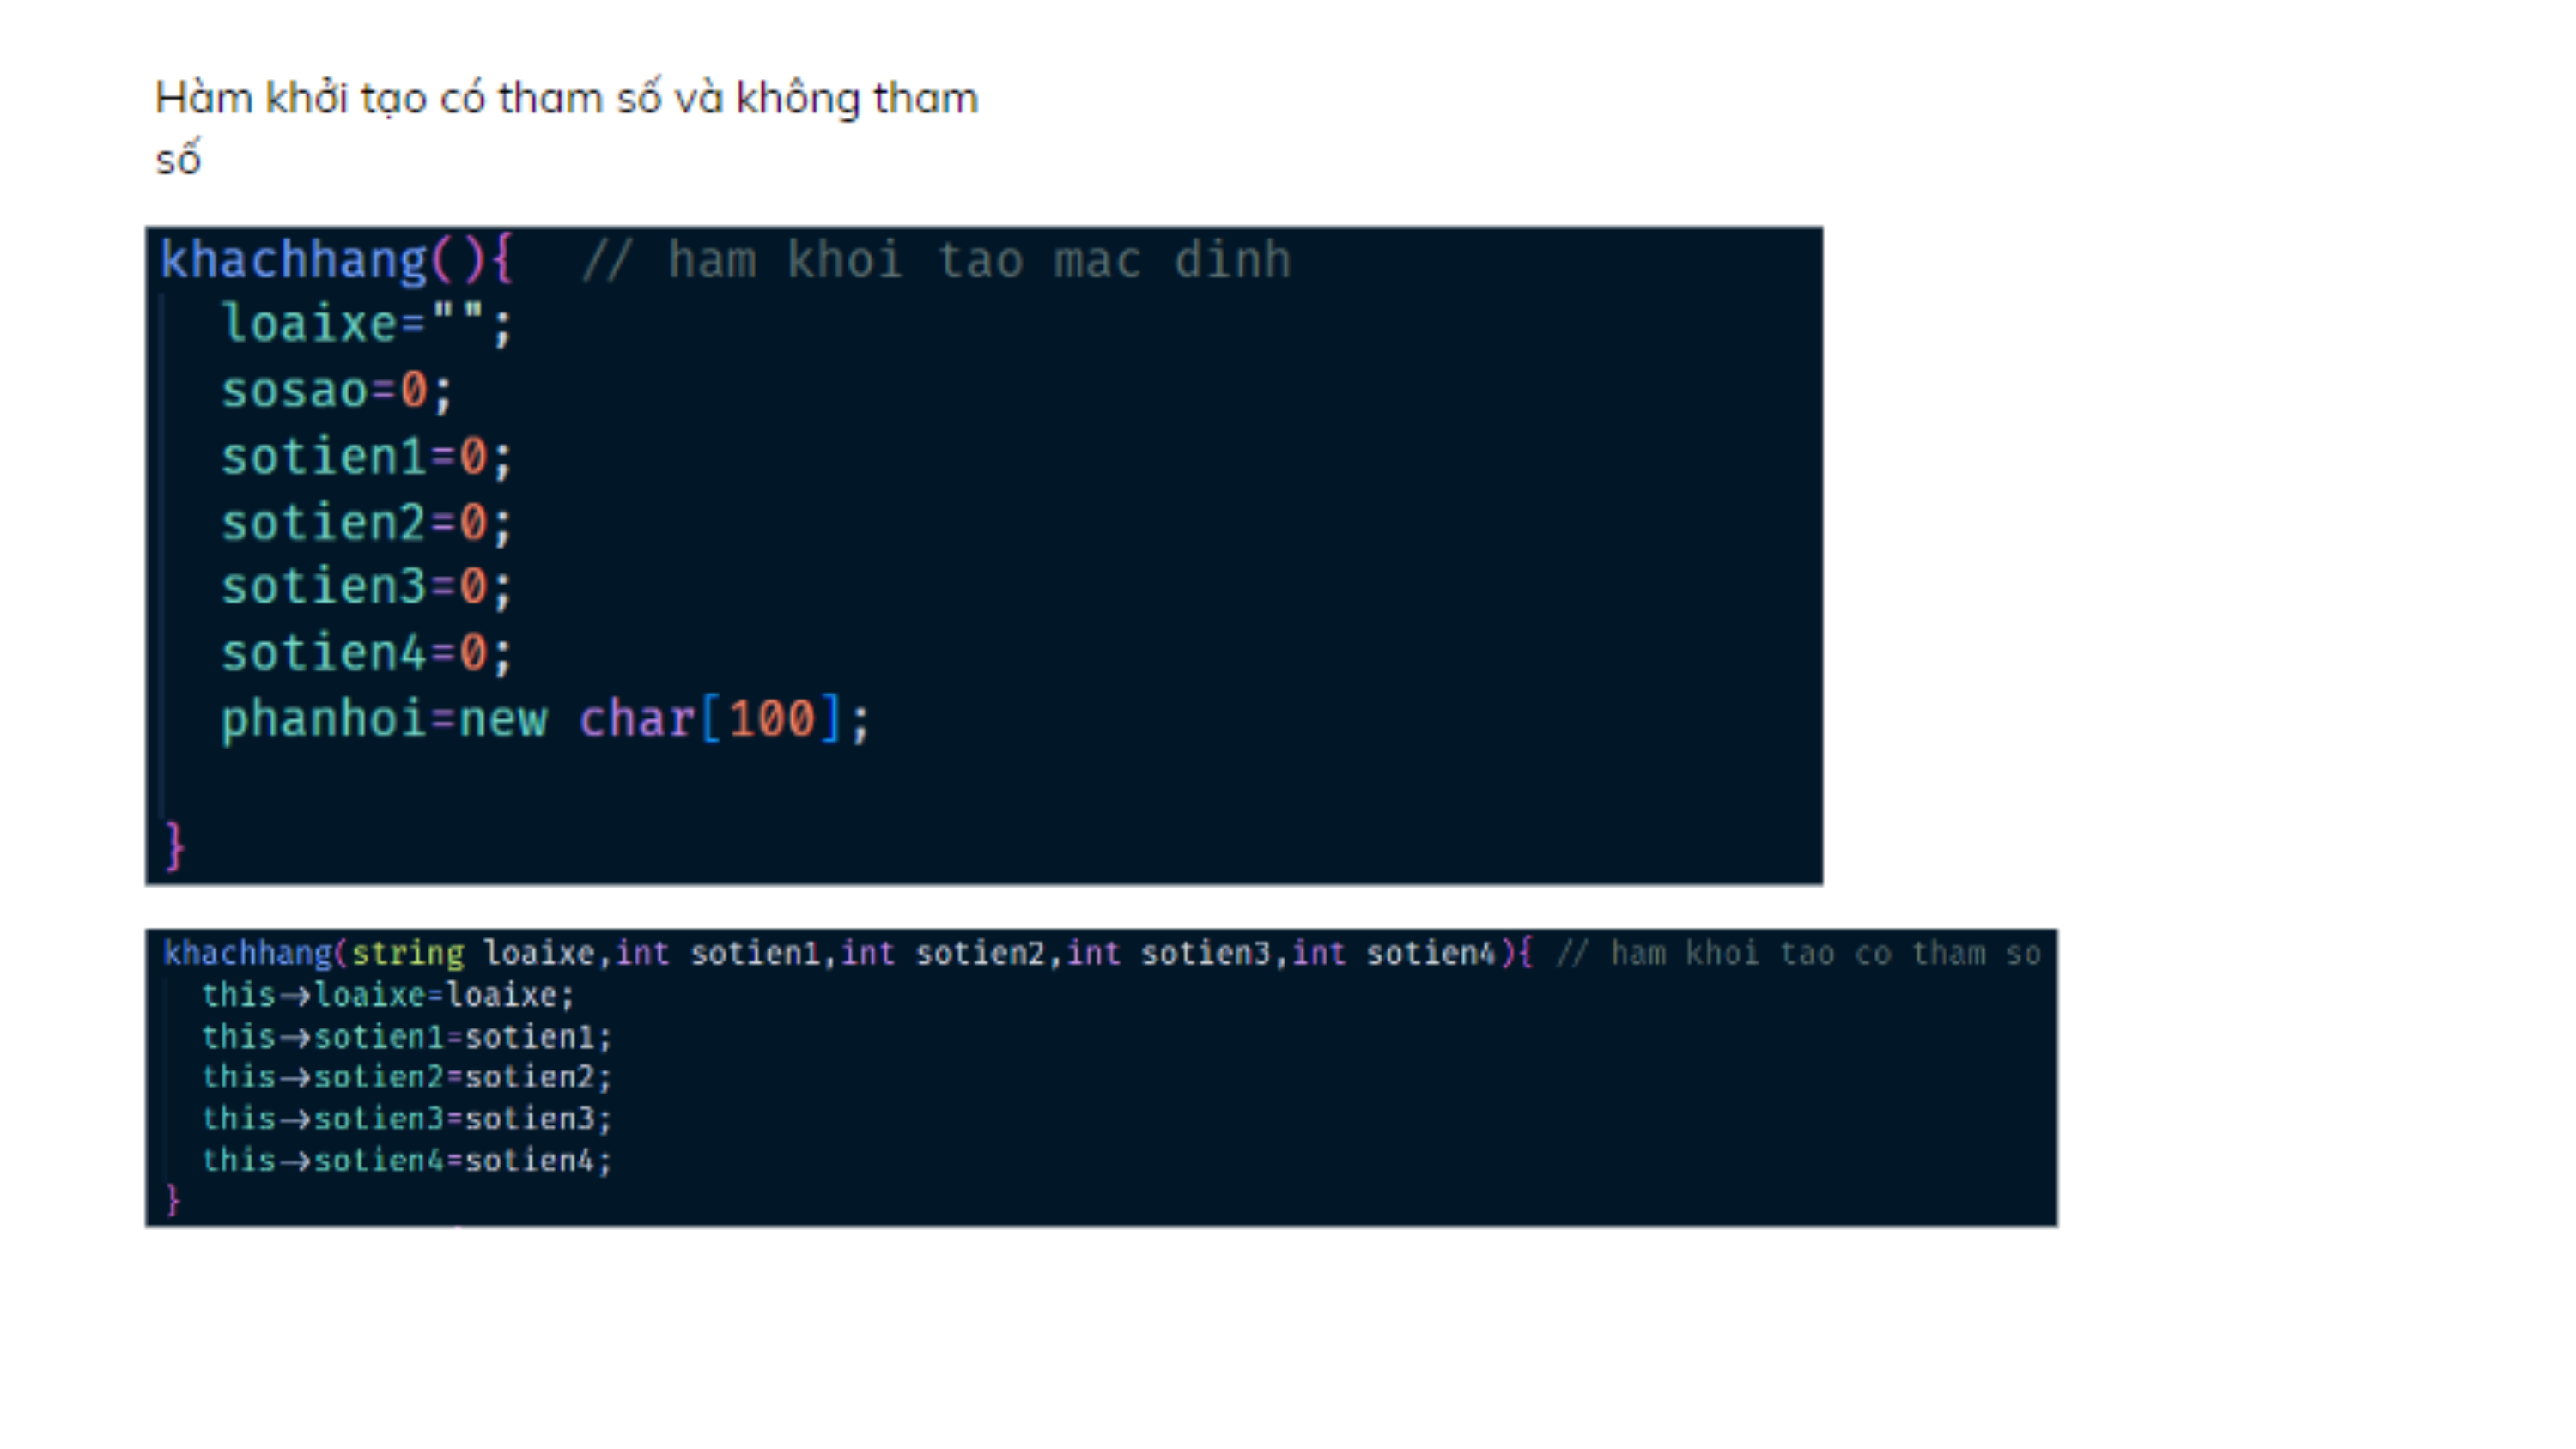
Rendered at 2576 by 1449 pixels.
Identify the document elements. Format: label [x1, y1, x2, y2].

text_box [94, 52, 2496, 1404]
